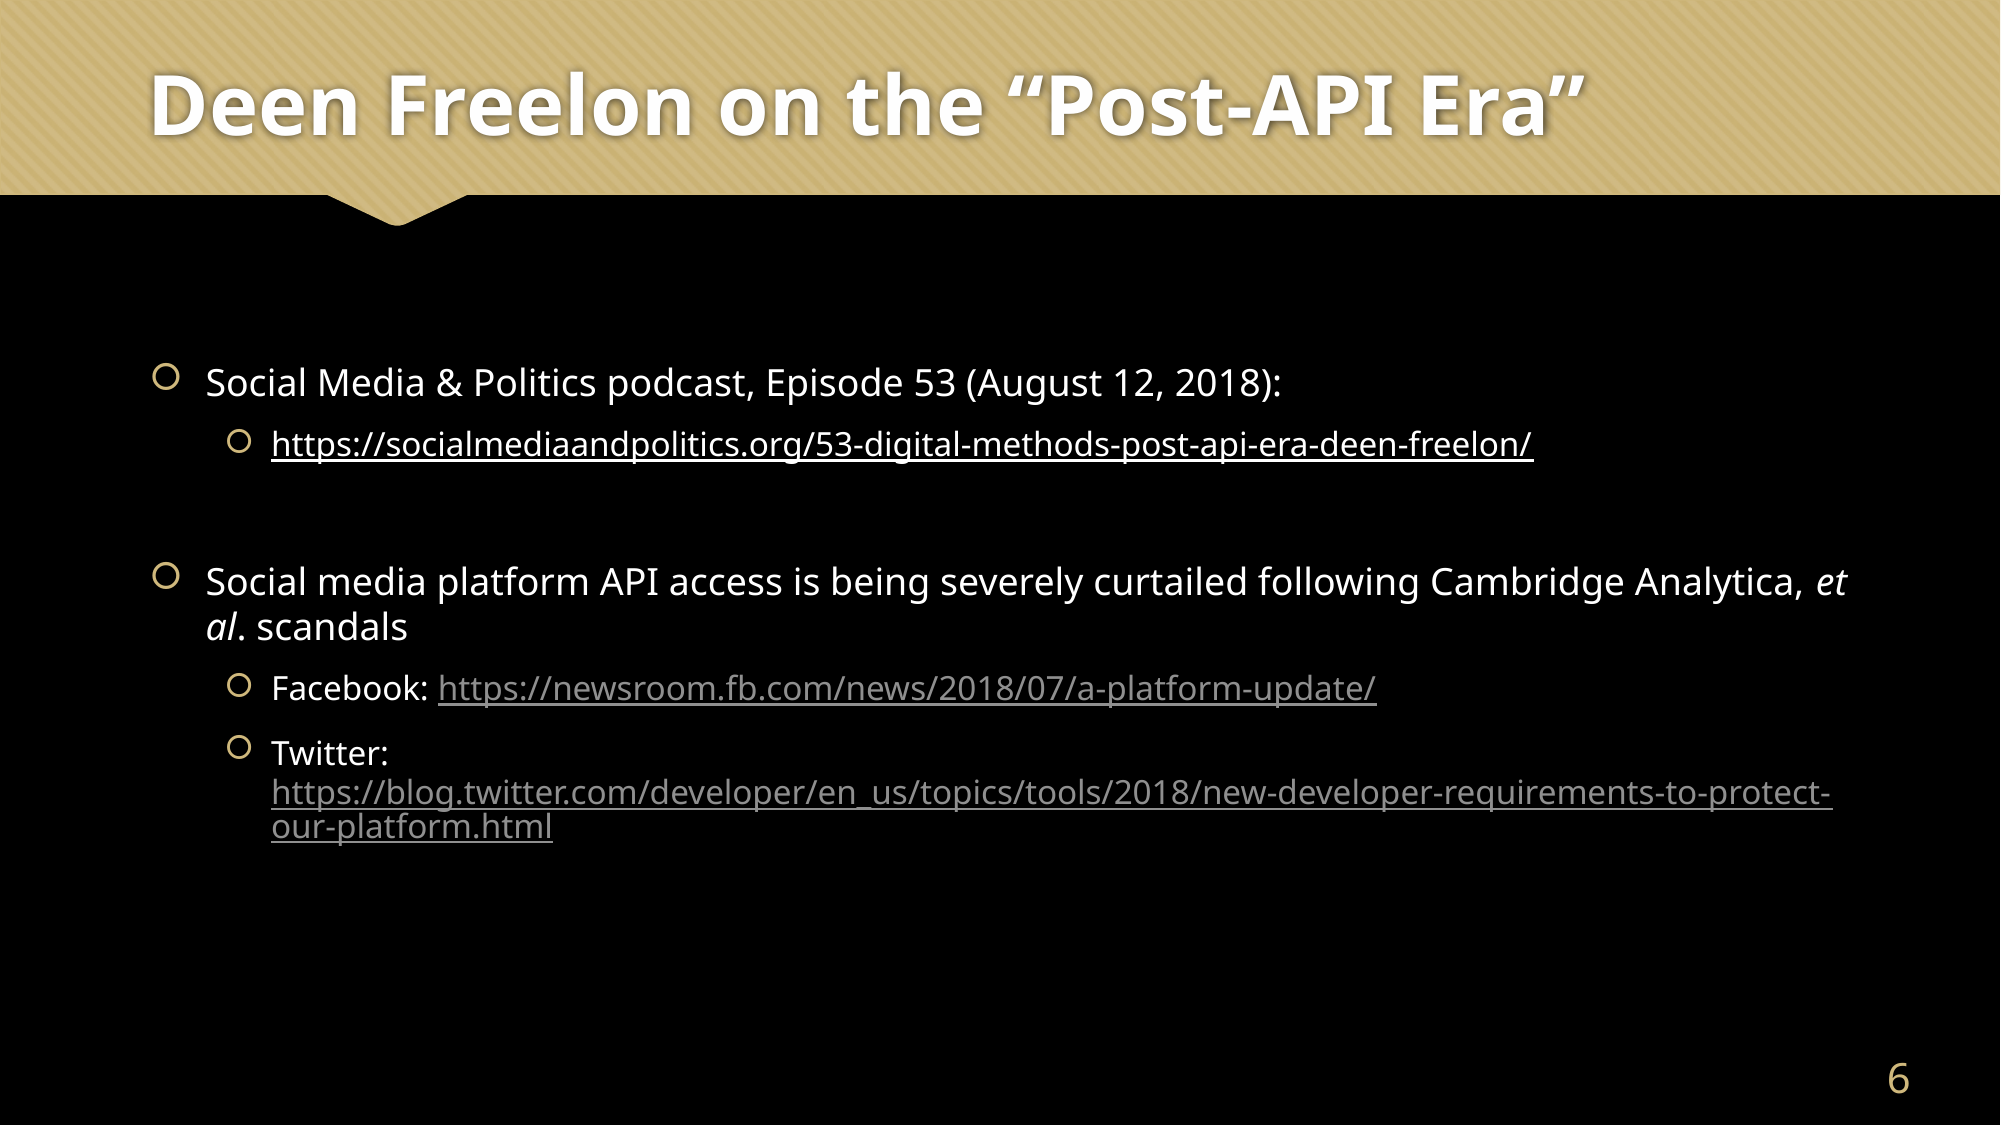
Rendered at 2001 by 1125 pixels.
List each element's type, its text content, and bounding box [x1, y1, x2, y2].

list Social Media & Politics podcast, Episode 53 (August 12, 2018): https://socialmediaandpolitics.org/53-digital-methods-post-api-era-deen-freelon/ Social media platform API access is being severely curtailed following Cambridge Analytica, et al. scandals Facebook: https://newsroom.fb.com/news/2018/07/a-platform-update/ Twitter: https://blog.twitter.com/developer/en_us/topics/tools/2018/new-developer-requirements-to-protect-our-platform.html [134, 233, 1866, 983]
slide_number 5 [1751, 1030, 1926, 1111]
title Deen Freelon on the “Post-API Era” [132, 0, 1868, 160]
